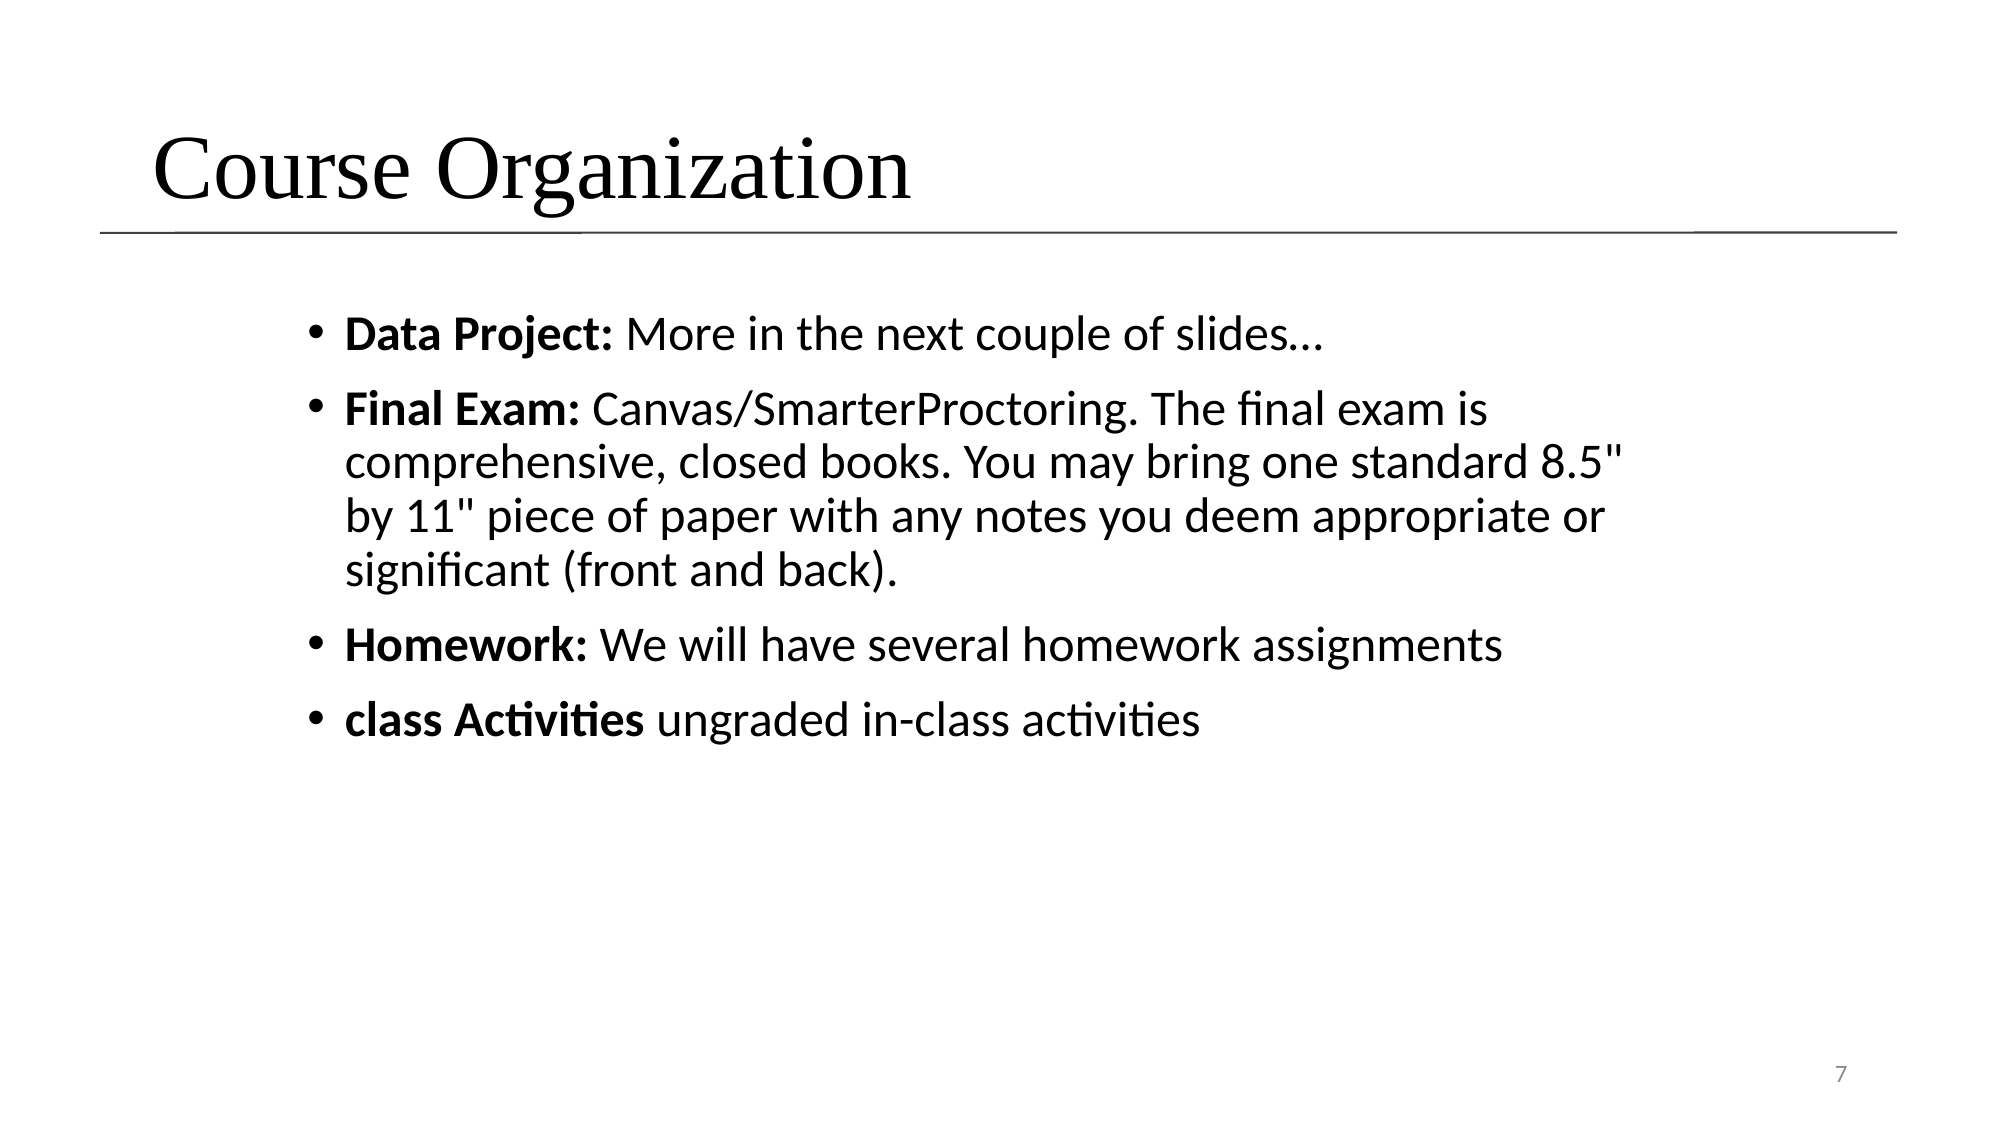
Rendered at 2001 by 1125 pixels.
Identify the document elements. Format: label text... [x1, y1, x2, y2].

slide_number 7 [1412, 1042, 1863, 1103]
title Course Organization [137, 59, 1863, 278]
list Data Project: More in the next couple of slides… Final Exam: Canvas/SmarterProctoring. The final exam is comprehensive, closed books. You may bring one standard 8.5" by 11" piece of paper with any notes you deem appropriate or significant (front and back). Homework: We will have several homework assignments class Activities ungraded in-class activities [292, 299, 1647, 1085]
